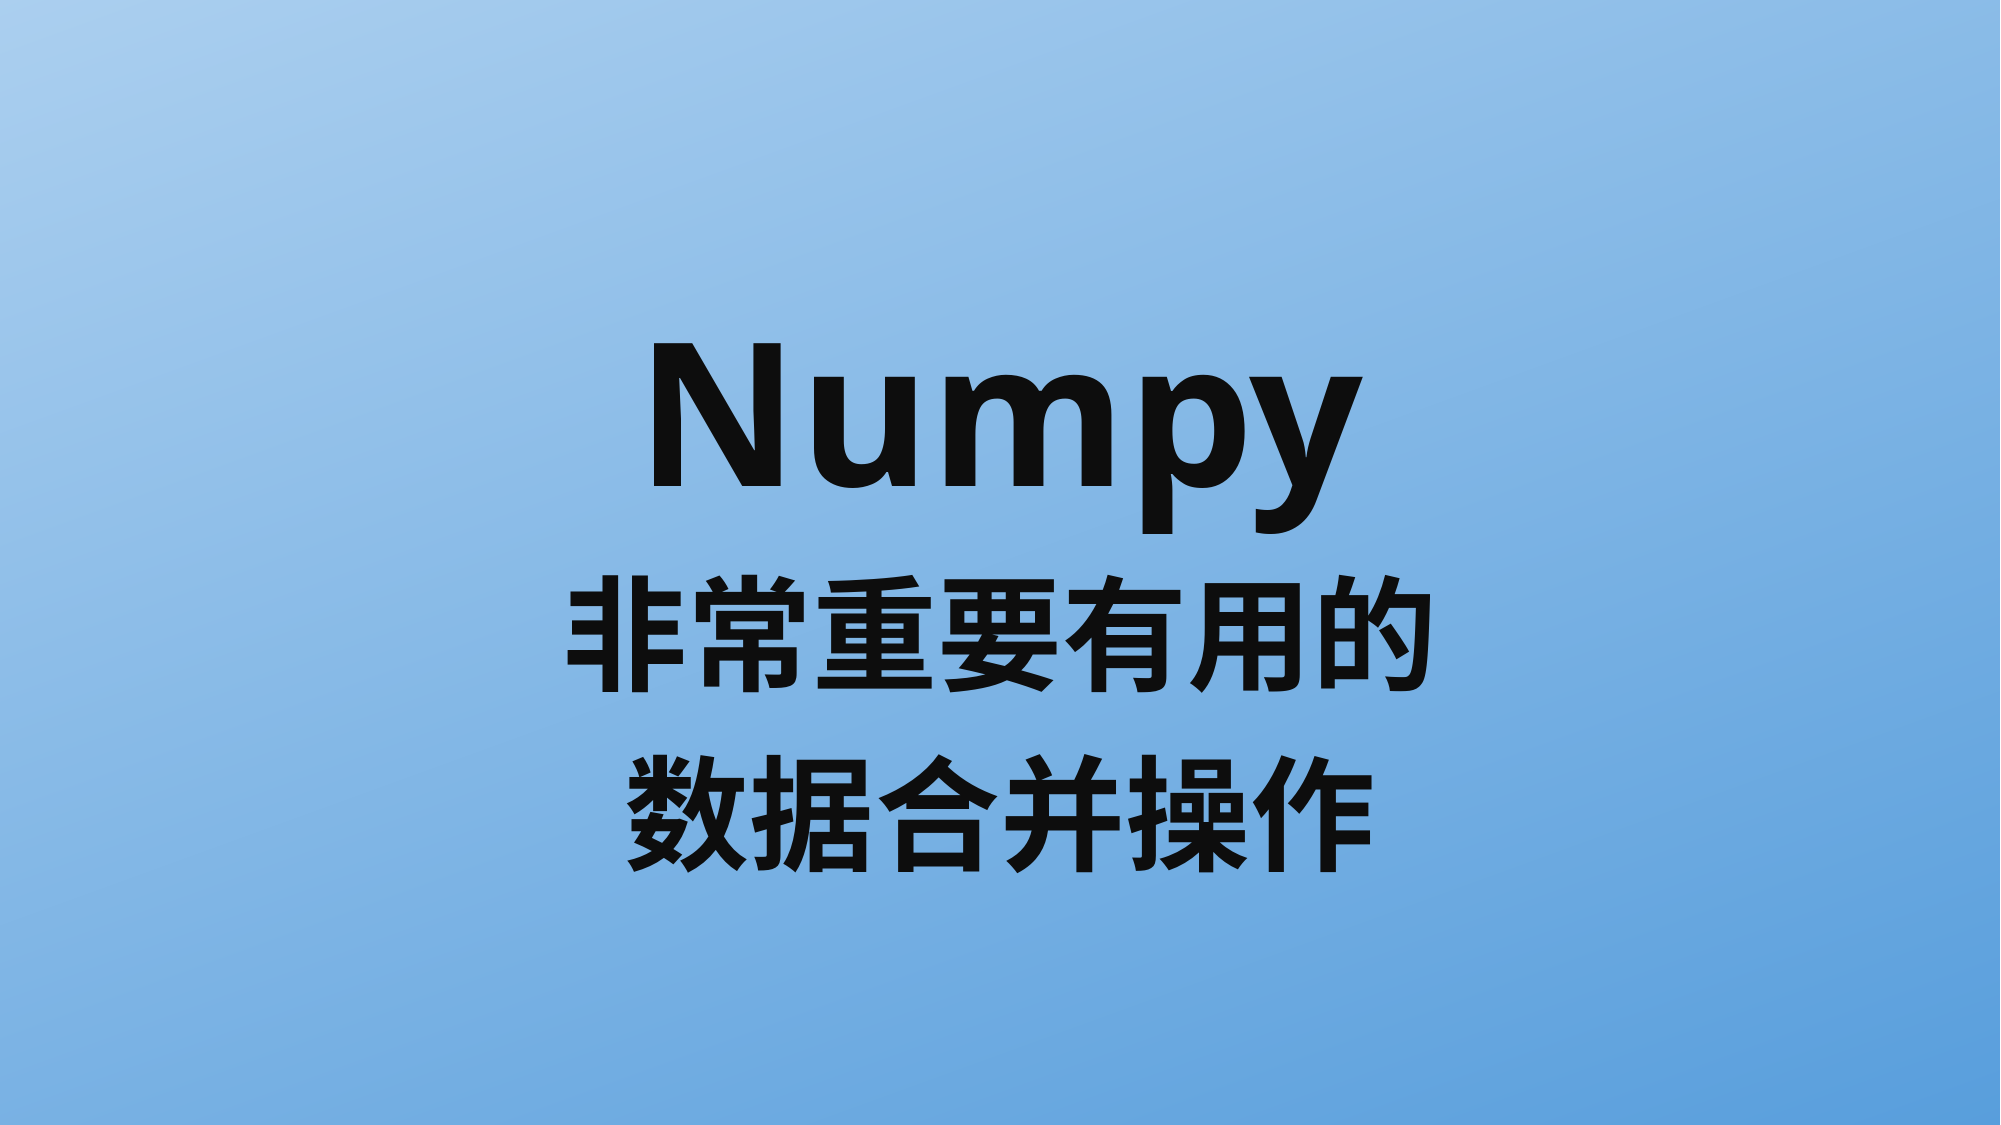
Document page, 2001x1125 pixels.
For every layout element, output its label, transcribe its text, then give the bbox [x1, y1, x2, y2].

title Numpy 非常重要有用的 数据合并操作 [249, 220, 1750, 905]
